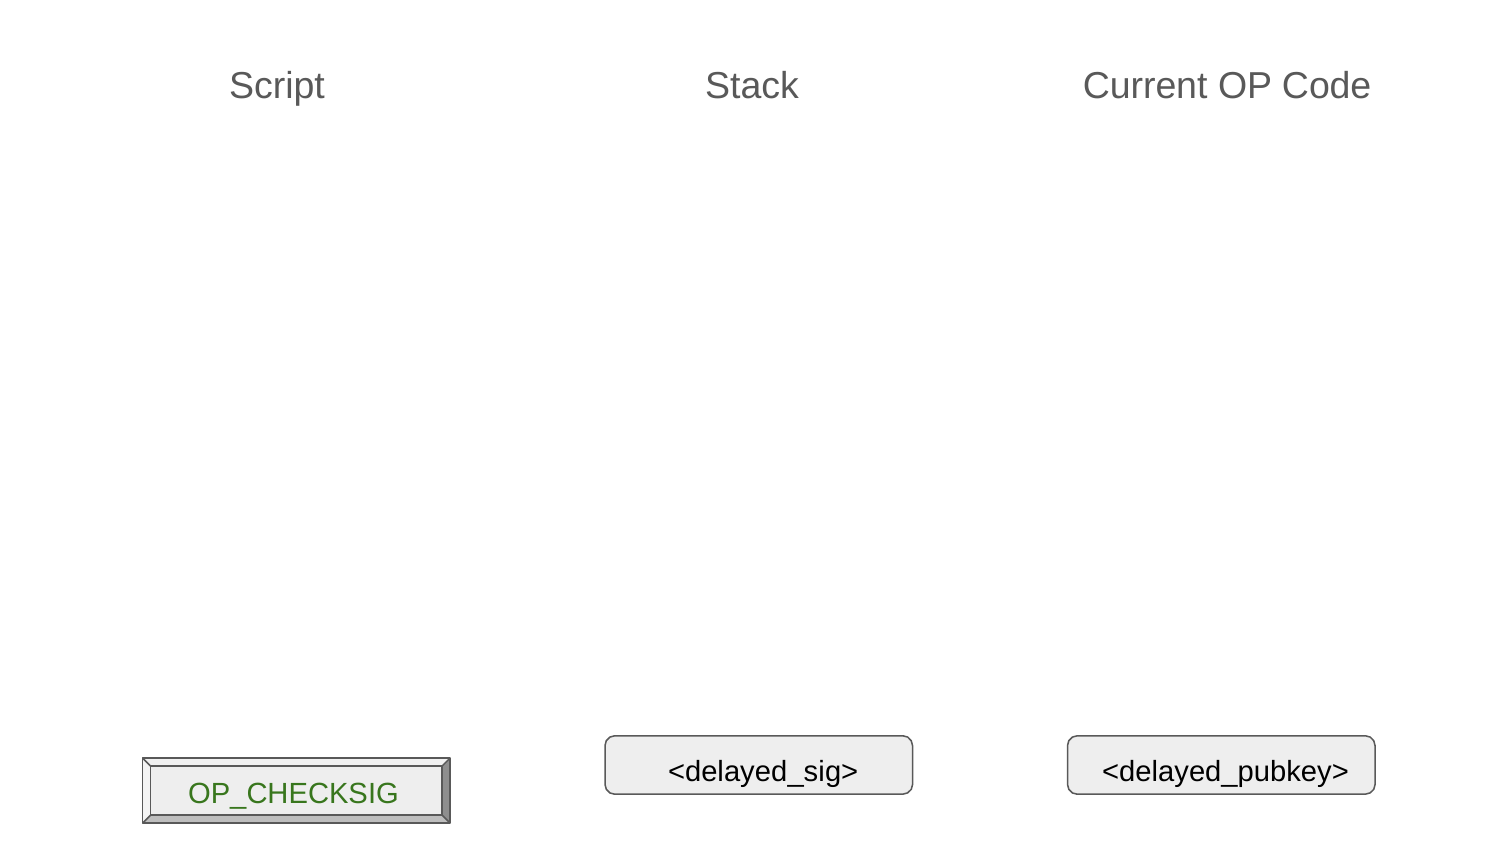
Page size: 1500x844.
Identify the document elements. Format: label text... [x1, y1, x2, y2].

list Stack [526, 39, 979, 99]
text_box <delayed_sig> [616, 737, 910, 796]
text_box [605, 735, 908, 795]
list Script [51, 39, 504, 99]
text_box <delayed_pubkey> [1078, 737, 1373, 796]
text_box OP_CHECKSIG [139, 759, 448, 825]
list Current OP Code [1001, 39, 1454, 99]
text_box [1067, 735, 1370, 795]
